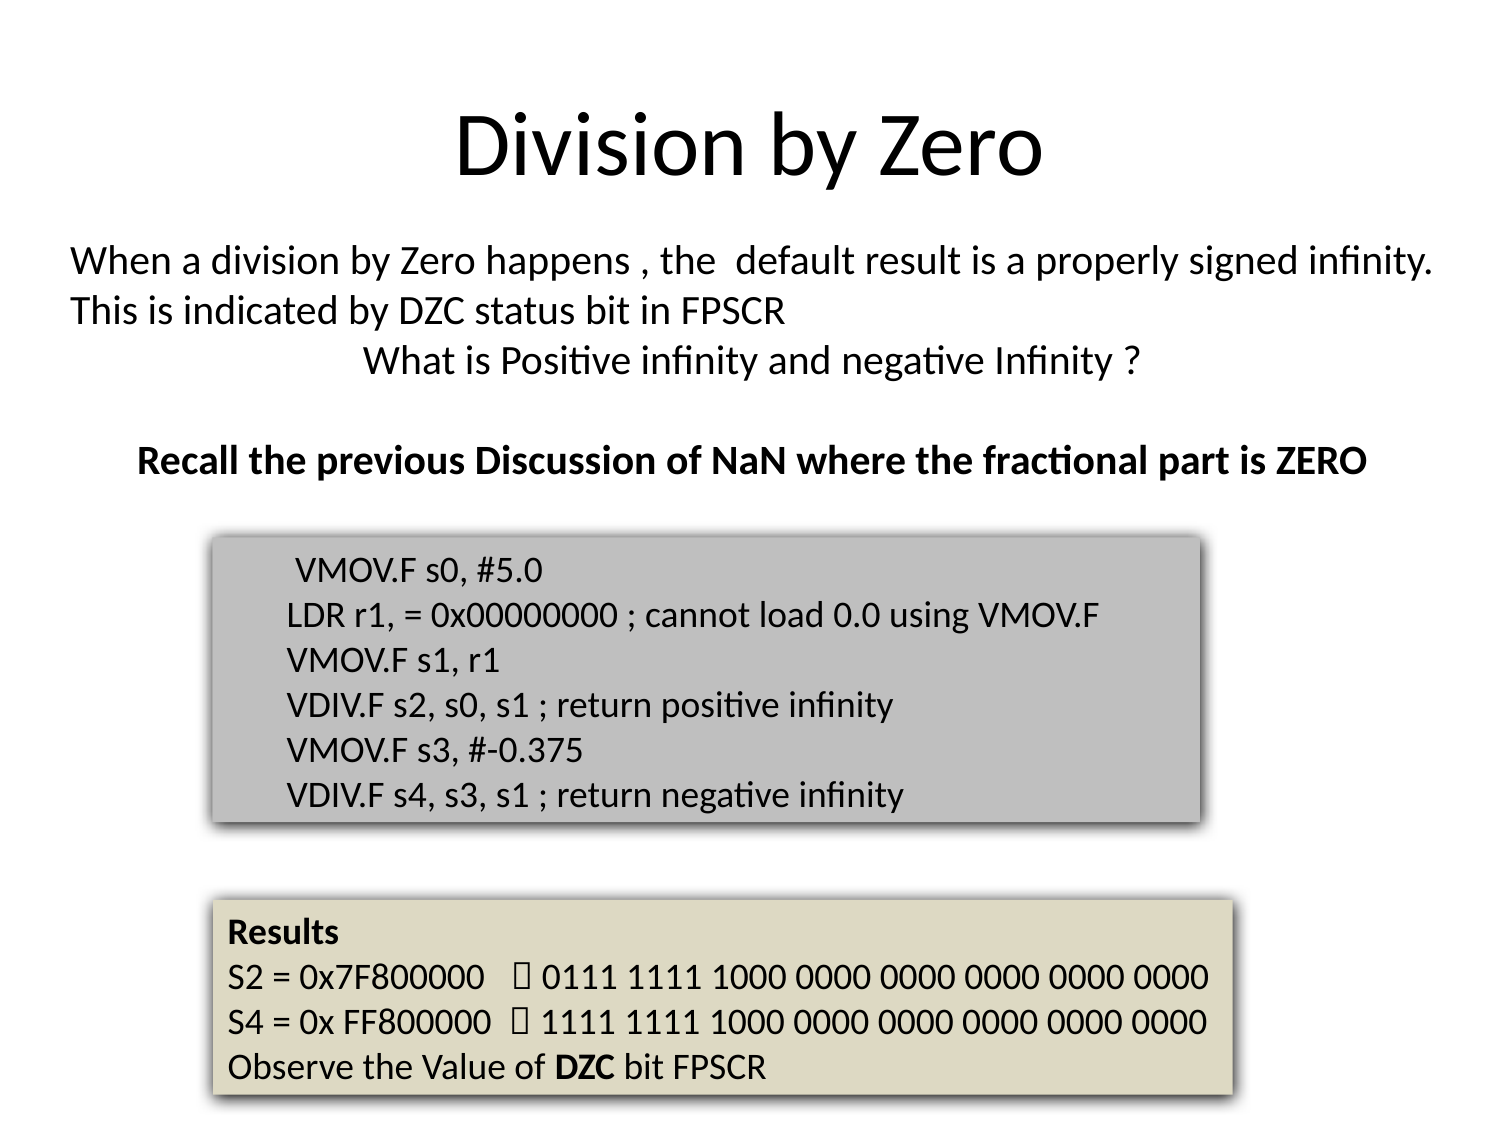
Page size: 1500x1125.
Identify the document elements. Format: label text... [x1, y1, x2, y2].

text_box When a division by Zero happens , the default result is a properly signed infinity. This is indicated by DZC status bit in FPSCR What is Positive infinity and negative Infinity ? Recall the previous Discussion of NaN where the fractional part is ZERO [55, 224, 1450, 535]
text_box Results S2 = 0x7F800000  0111 1111 1000 0000 0000 0000 0000 0000 S4 = 0x FF800000  1111 1111 1000 0000 0000 0000 0000 0000 Observe the Value of DZC bit FPSCR [213, 899, 1233, 1095]
text_box VMOV.F s0, #5.0 LDR r1, = 0x00000000 ; cannot load 0.0 using VMOV.F VMOV.F s1, r1 VDIV.F s2, s0, s1 ; return positive infinity VMOV.F s3, #-0.375 VDIV.F s4, s3, s1 ; return negative infinity [212, 537, 1200, 823]
title Division by Zero [75, 45, 1425, 224]
